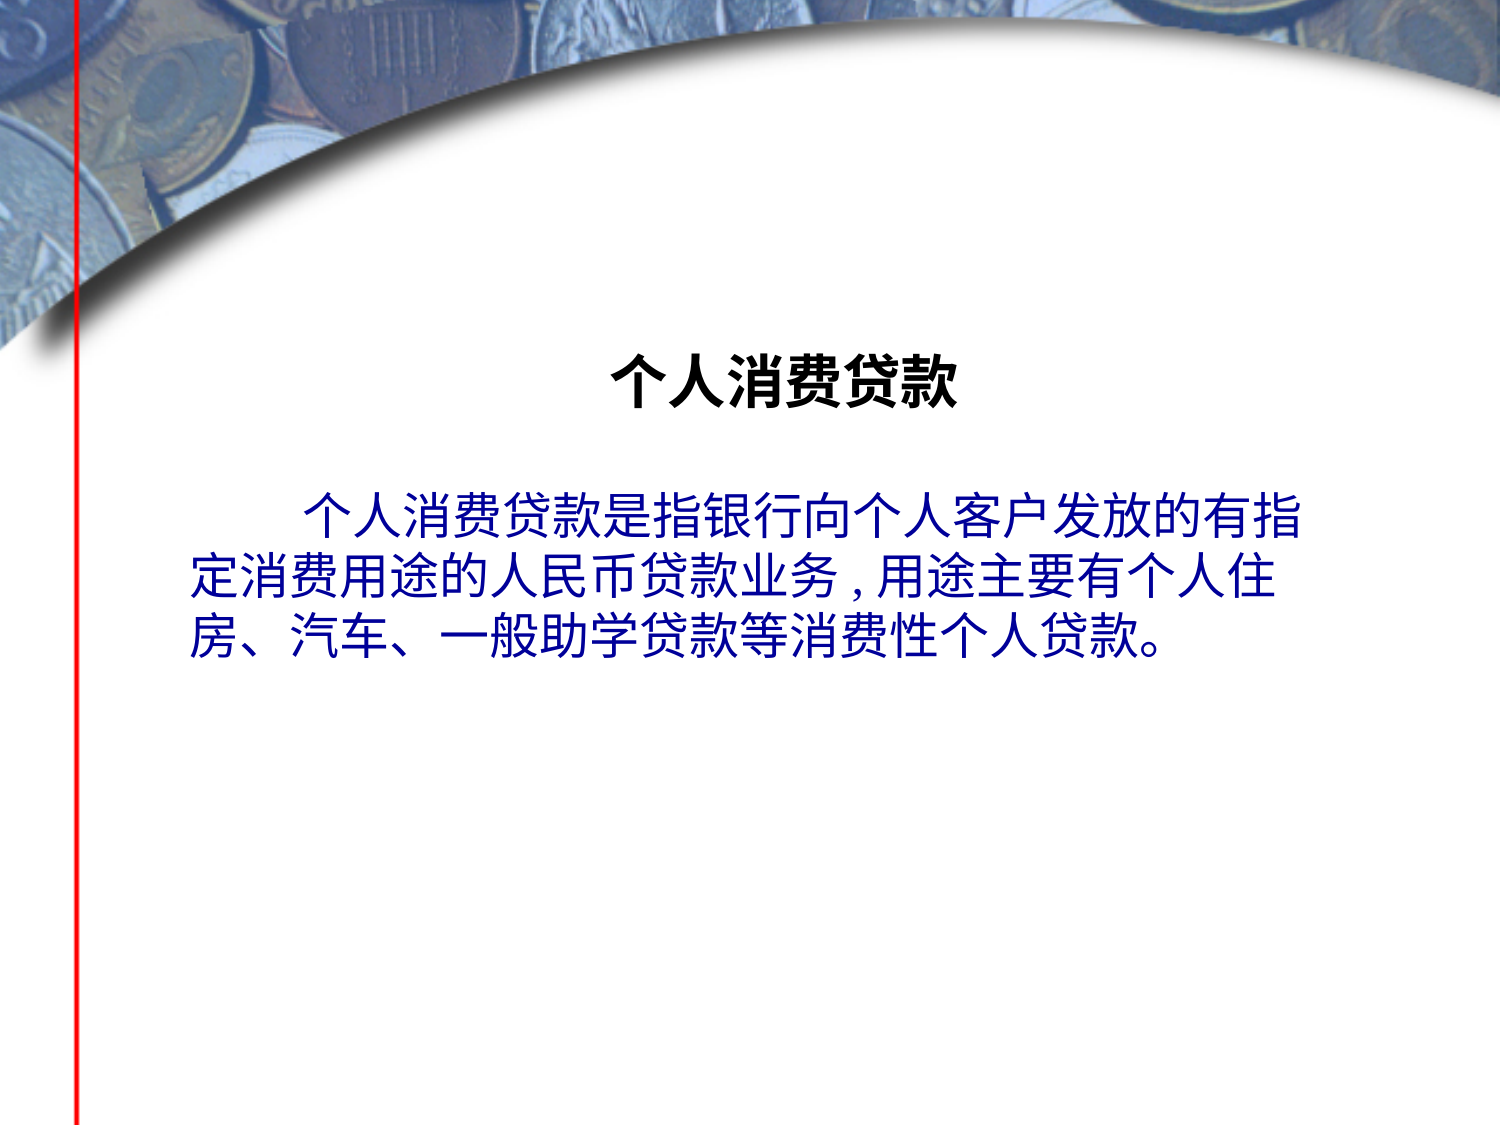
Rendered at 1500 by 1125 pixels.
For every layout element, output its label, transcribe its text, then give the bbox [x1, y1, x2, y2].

text_box 个人消费贷款 个人消费贷款是指银行向个人客户发放的有指定消费用途的人民币贷款业务,用途主要有个人住房、汽车、一般助学贷款等消费性个人贷款。 [174, 337, 1338, 673]
picture [0, 0, 1500, 1125]
